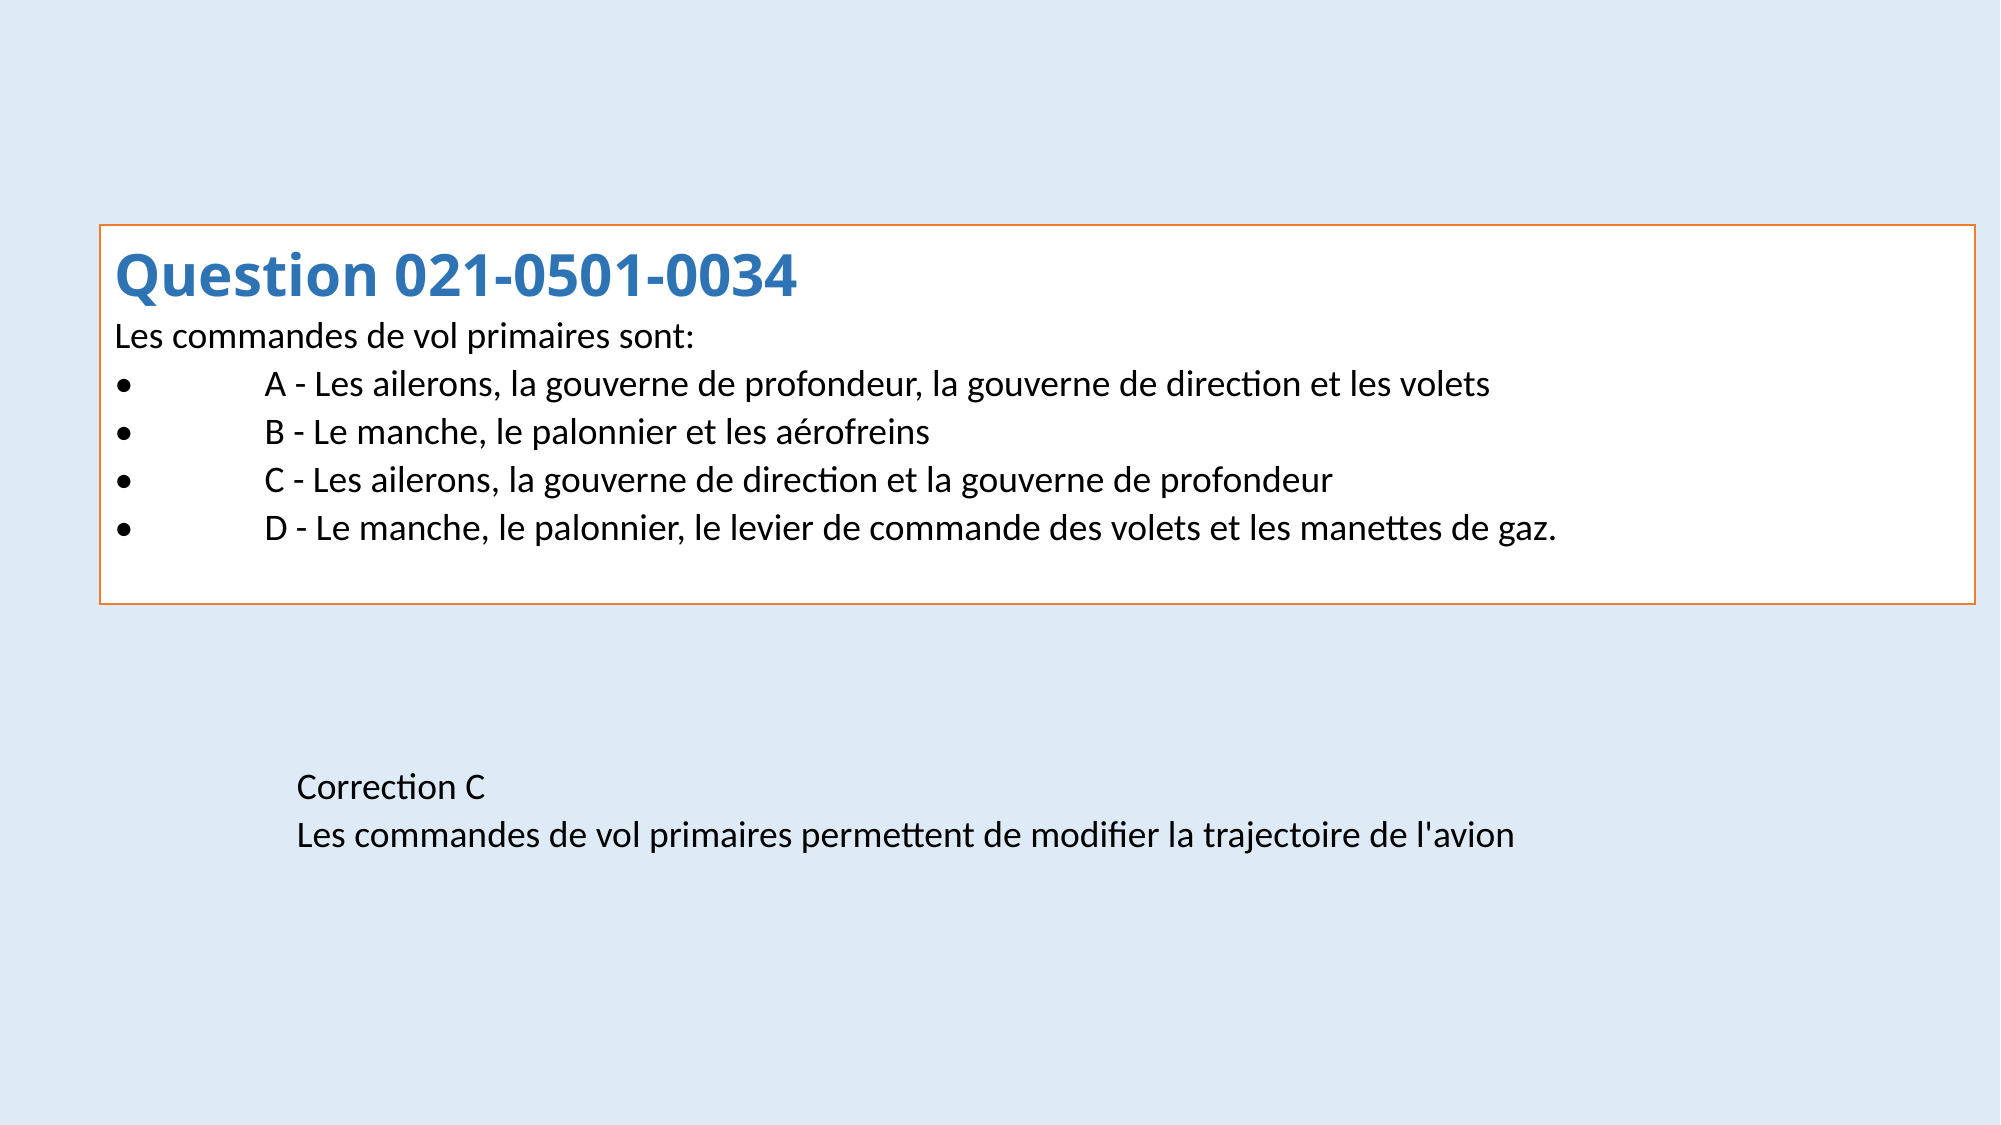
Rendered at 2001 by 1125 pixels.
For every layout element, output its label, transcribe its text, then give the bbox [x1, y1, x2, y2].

text_box Question 021-0501-0034 Les commandes de vol primaires sont: • A - Les ailerons, la gouverne de profondeur, la gouverne de direction et les volets • B - Le manche, le palonnier et les aérofreins • C - Les ailerons, la gouverne de direction et la gouverne de profondeur • D - Le manche, le palonnier, le levier de commande des volets et les manettes de gaz. [99, 224, 1976, 605]
text_box Correction C Les commandes de vol primaires permettent de modifier la trajectoire de l'avion [282, 751, 1670, 863]
